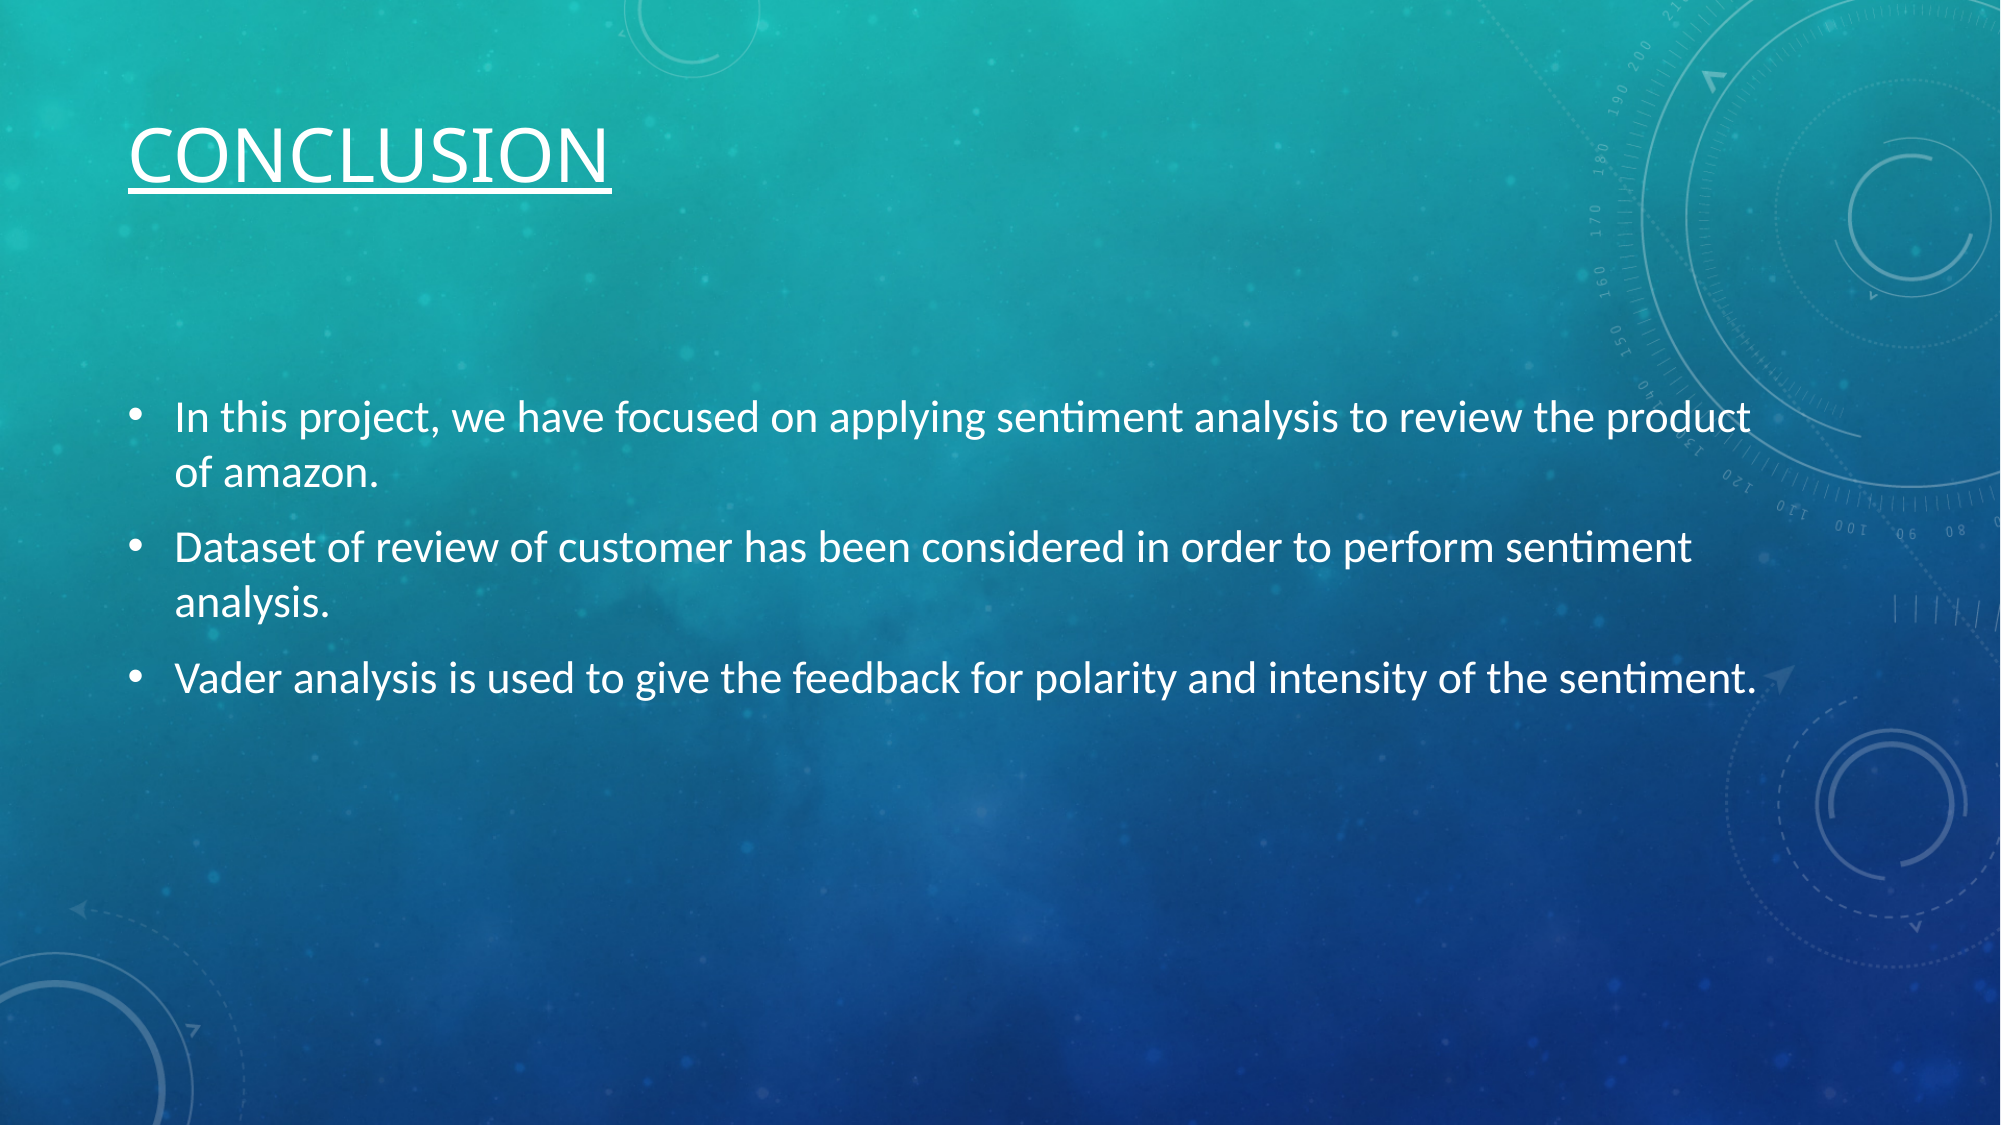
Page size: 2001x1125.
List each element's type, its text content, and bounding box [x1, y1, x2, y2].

title conclusion [112, 99, 1775, 205]
picture [0, 0, 2001, 1125]
list In this project, we have focused on applying sentiment analysis to review the product of amazon. Dataset of review of customer has been considered in order to perform sentiment analysis. Vader analysis is used to give the feedback for polarity and intensity of the sentiment. [112, 205, 1775, 950]
